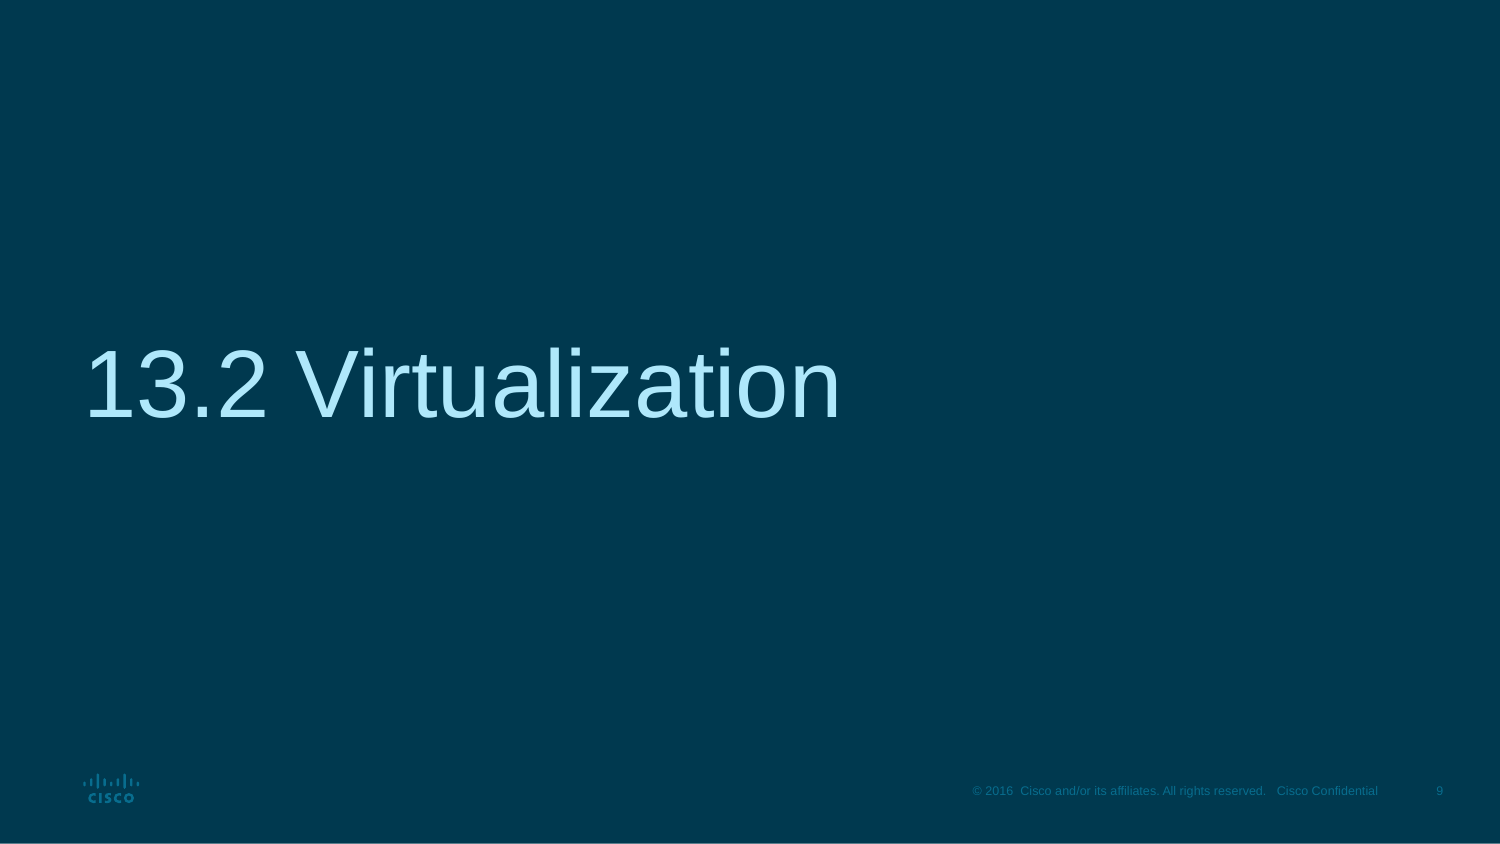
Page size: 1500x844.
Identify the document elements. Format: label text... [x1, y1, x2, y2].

title 13.2 Virtualization [68, 293, 1356, 446]
